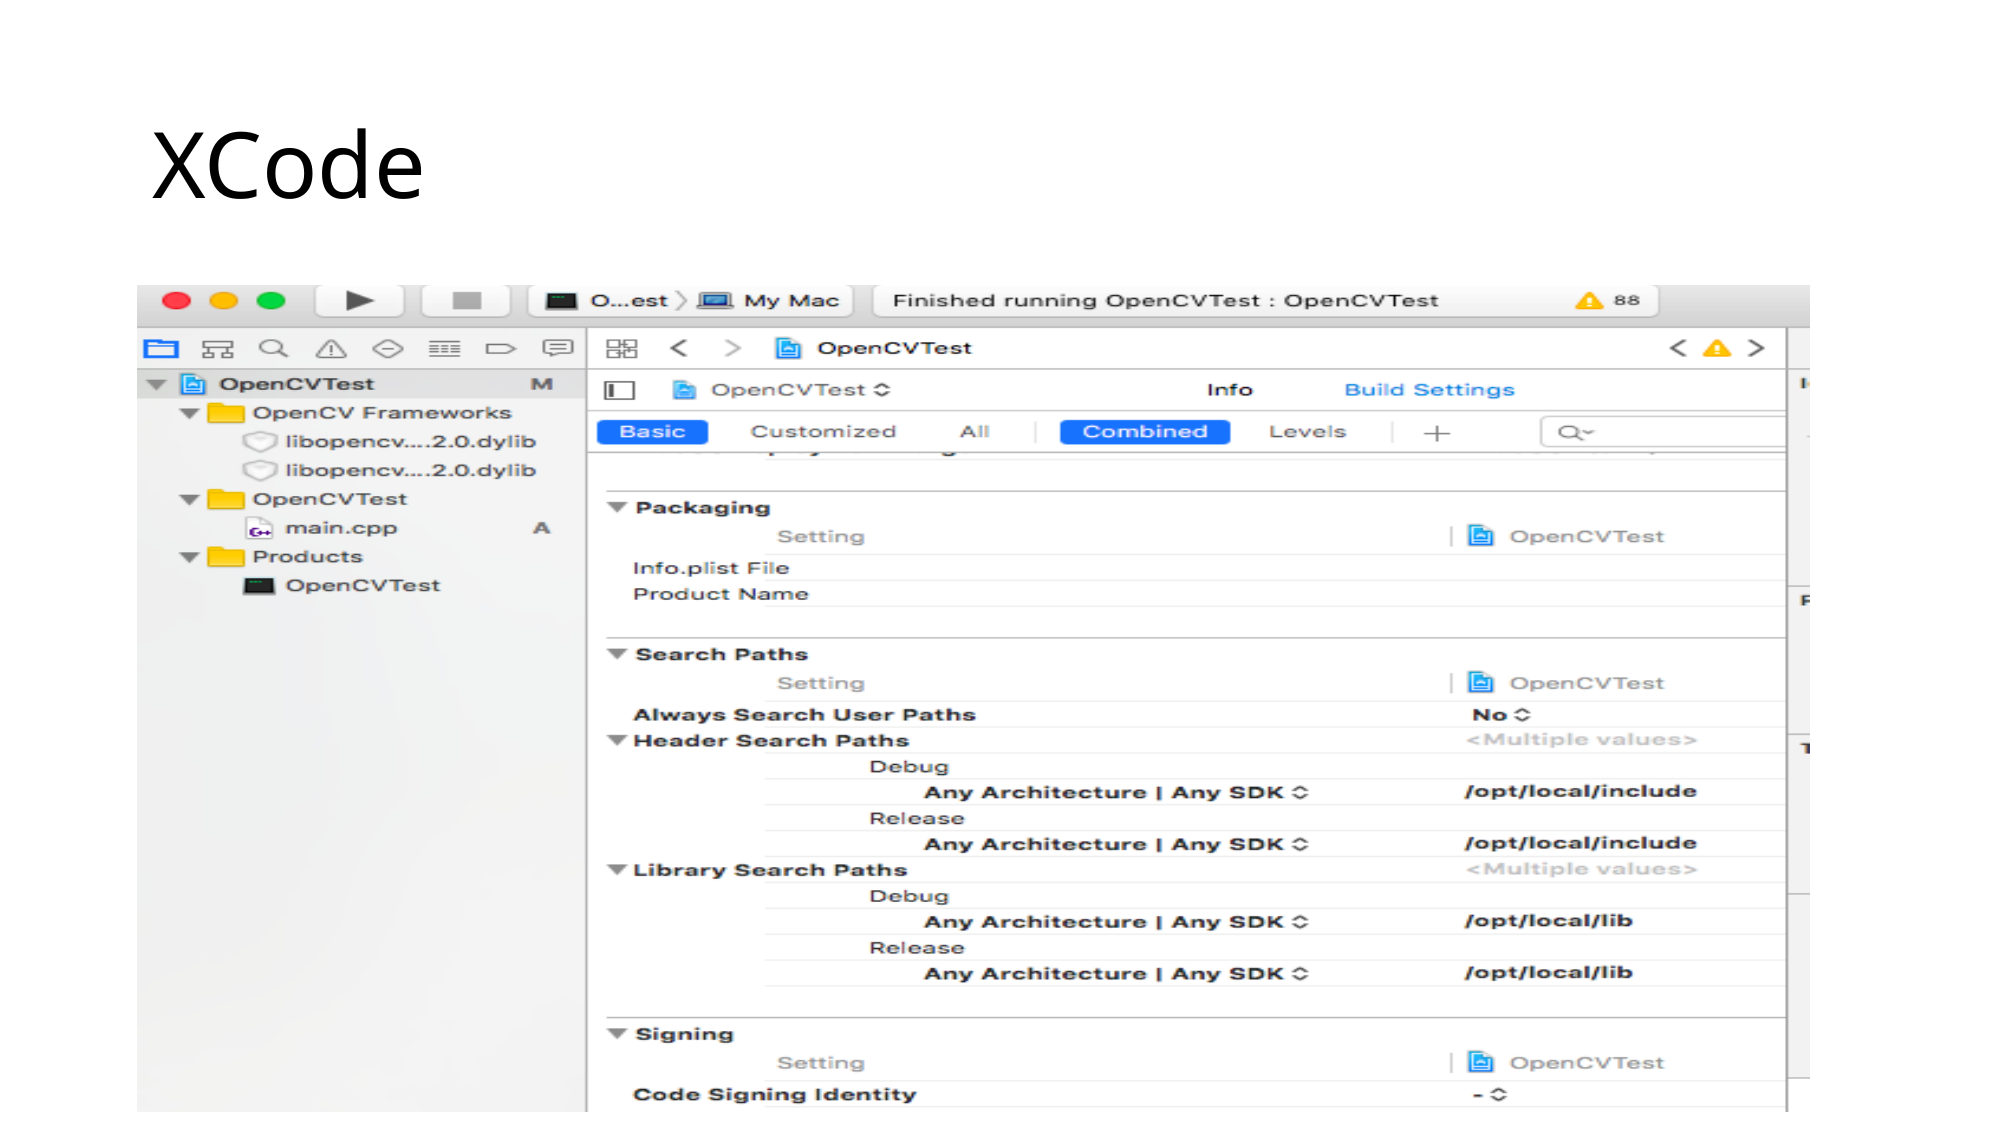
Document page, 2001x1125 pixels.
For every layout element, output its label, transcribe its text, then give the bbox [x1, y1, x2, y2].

title XCode [137, 59, 1863, 278]
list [137, 285, 1810, 1112]
